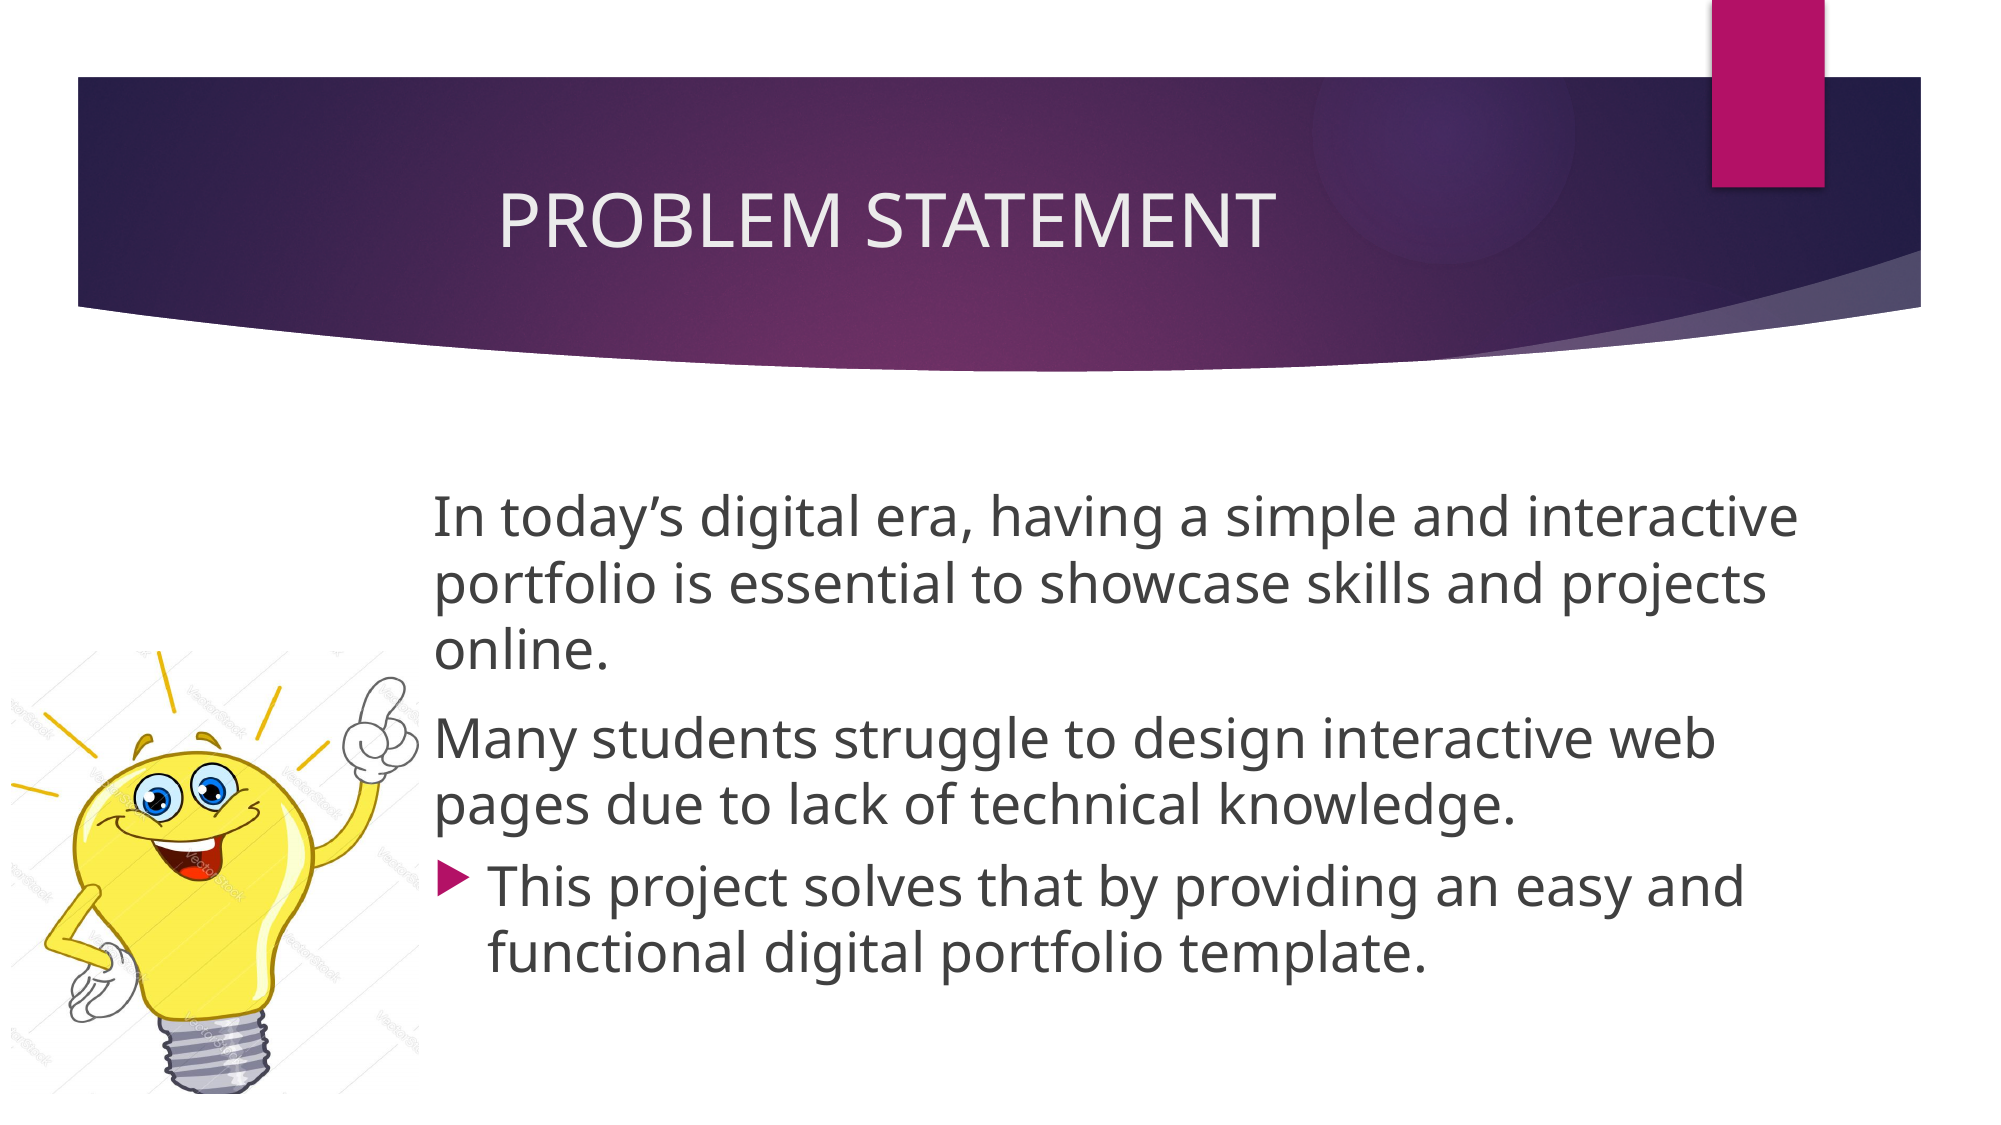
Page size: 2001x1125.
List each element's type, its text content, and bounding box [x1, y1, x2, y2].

list In today’s digital era, having a simple and interactive portfolio is essential to showcase skills and projects online. Many students struggle to design interactive web pages due to lack of technical knowledge. This project solves that by providing an easy and functional digital portfolio template. [418, 473, 1843, 997]
title PROBLEM STATEMENT [189, 159, 1627, 276]
picture [11, 650, 419, 1095]
